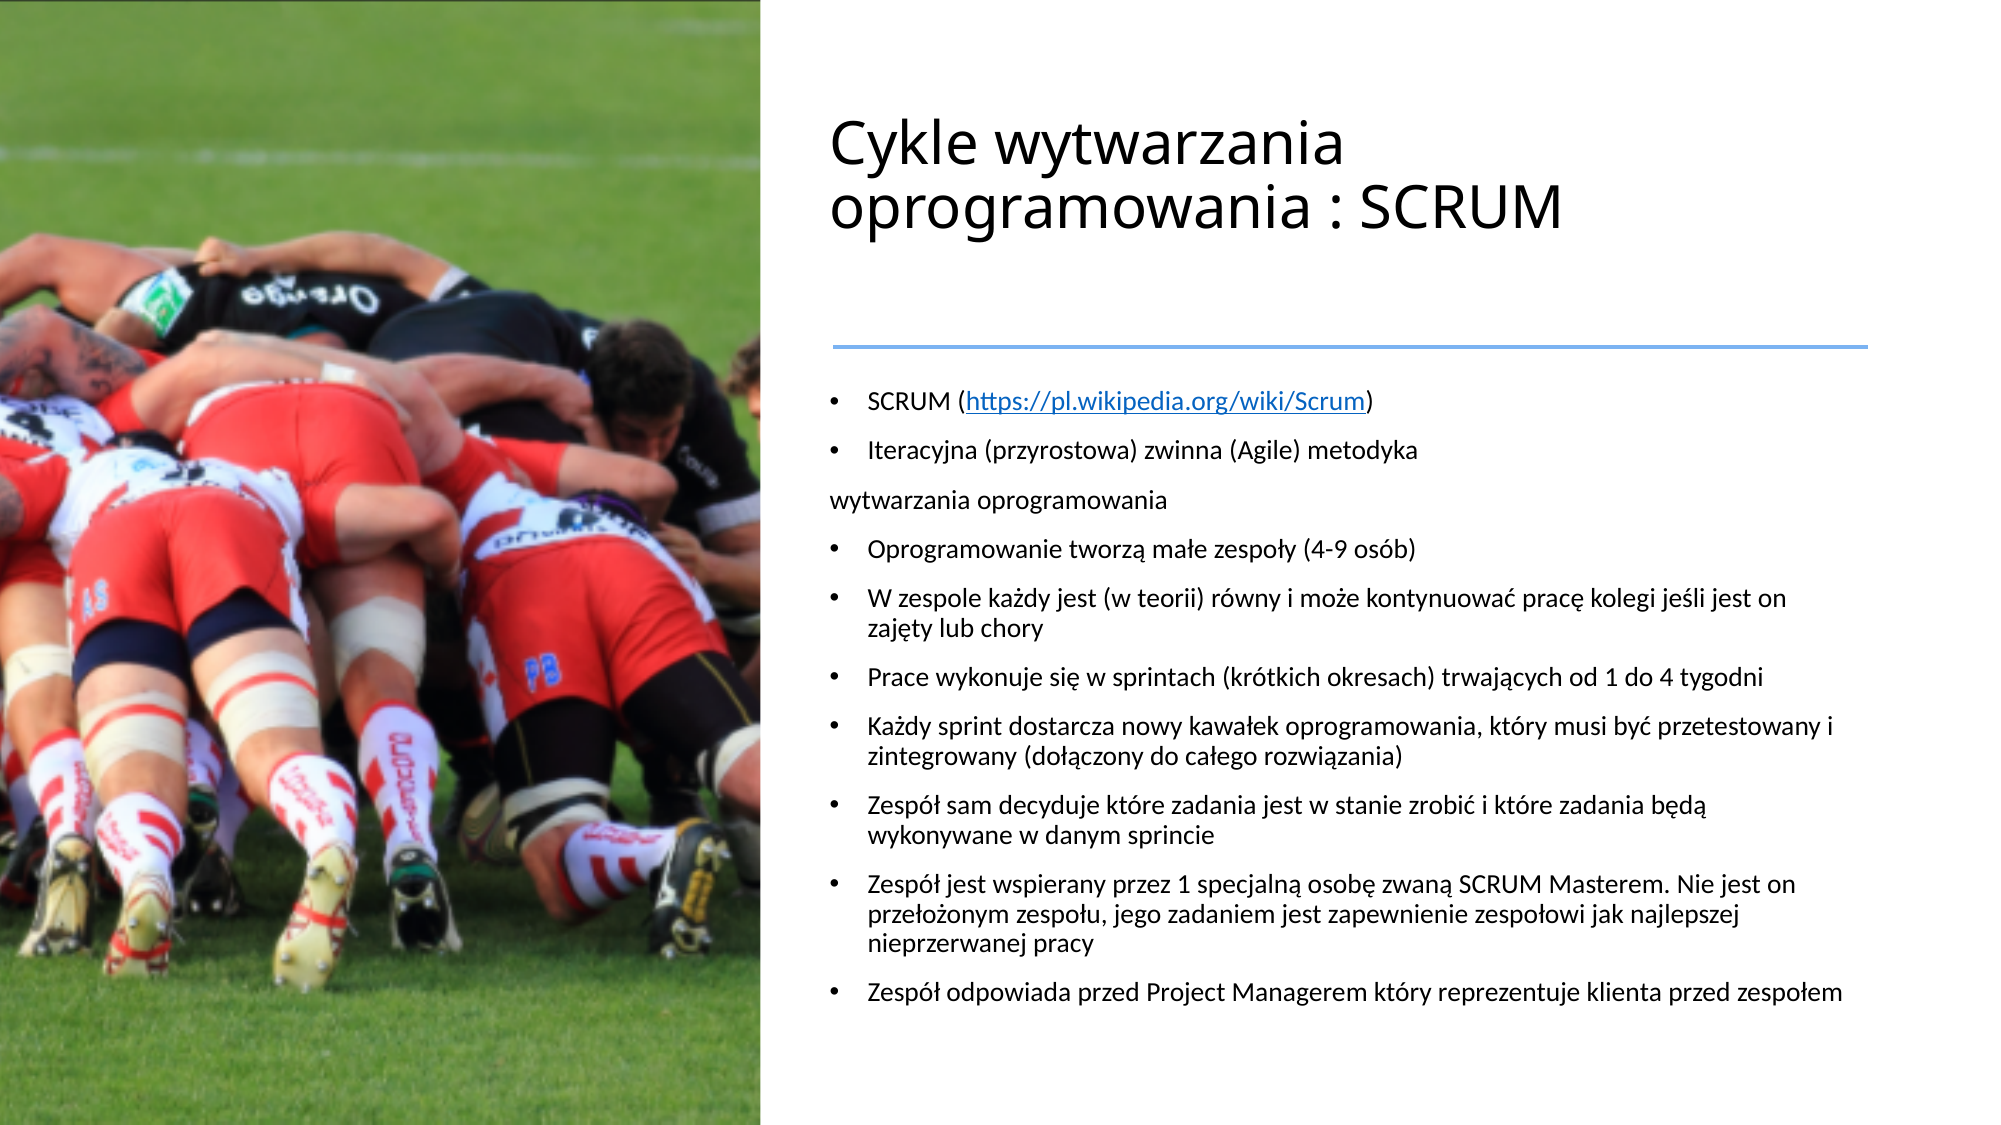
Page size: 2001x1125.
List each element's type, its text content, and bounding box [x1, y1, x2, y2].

list SCRUM (https://pl.wikipedia.org/wiki/Scrum) Iteracyjna (przyrostowa) zwinna (Agile) metodyka wytwarzania oprogramowania Oprogramowanie tworzą małe zespoły (4-9 osób) W zespole każdy jest (w teorii) równy i może kontynuować pracę kolegi jeśli jest on zajęty lub chory Prace wykonuje się w sprintach (krótkich okresach) trwających od 1 do 4 tygodni Każdy sprint dostarcza nowy kawałek oprogramowania, który musi być przetestowany i zintegrowany (dołączony do całego rozwiązania) Zespół sam decyduje które zadania jest w stanie zrobić i które zadania będą wykonywane w danym sprincie Zespół jest wspierany przez 1 specjalną osobę zwaną SCRUM Masterem. Nie jest on przełożonym zespołu, jego zadaniem jest zapewnienie zespołowi jak najlepszej nieprzerwanej pracy Zespół odpowiada przed Project Managerem który reprezentuje klienta przed zespołem [814, 379, 1869, 1021]
title Cykle wytwarzania oprogramowania : SCRUM [814, 103, 1850, 250]
picture [0, 0, 761, 1125]
